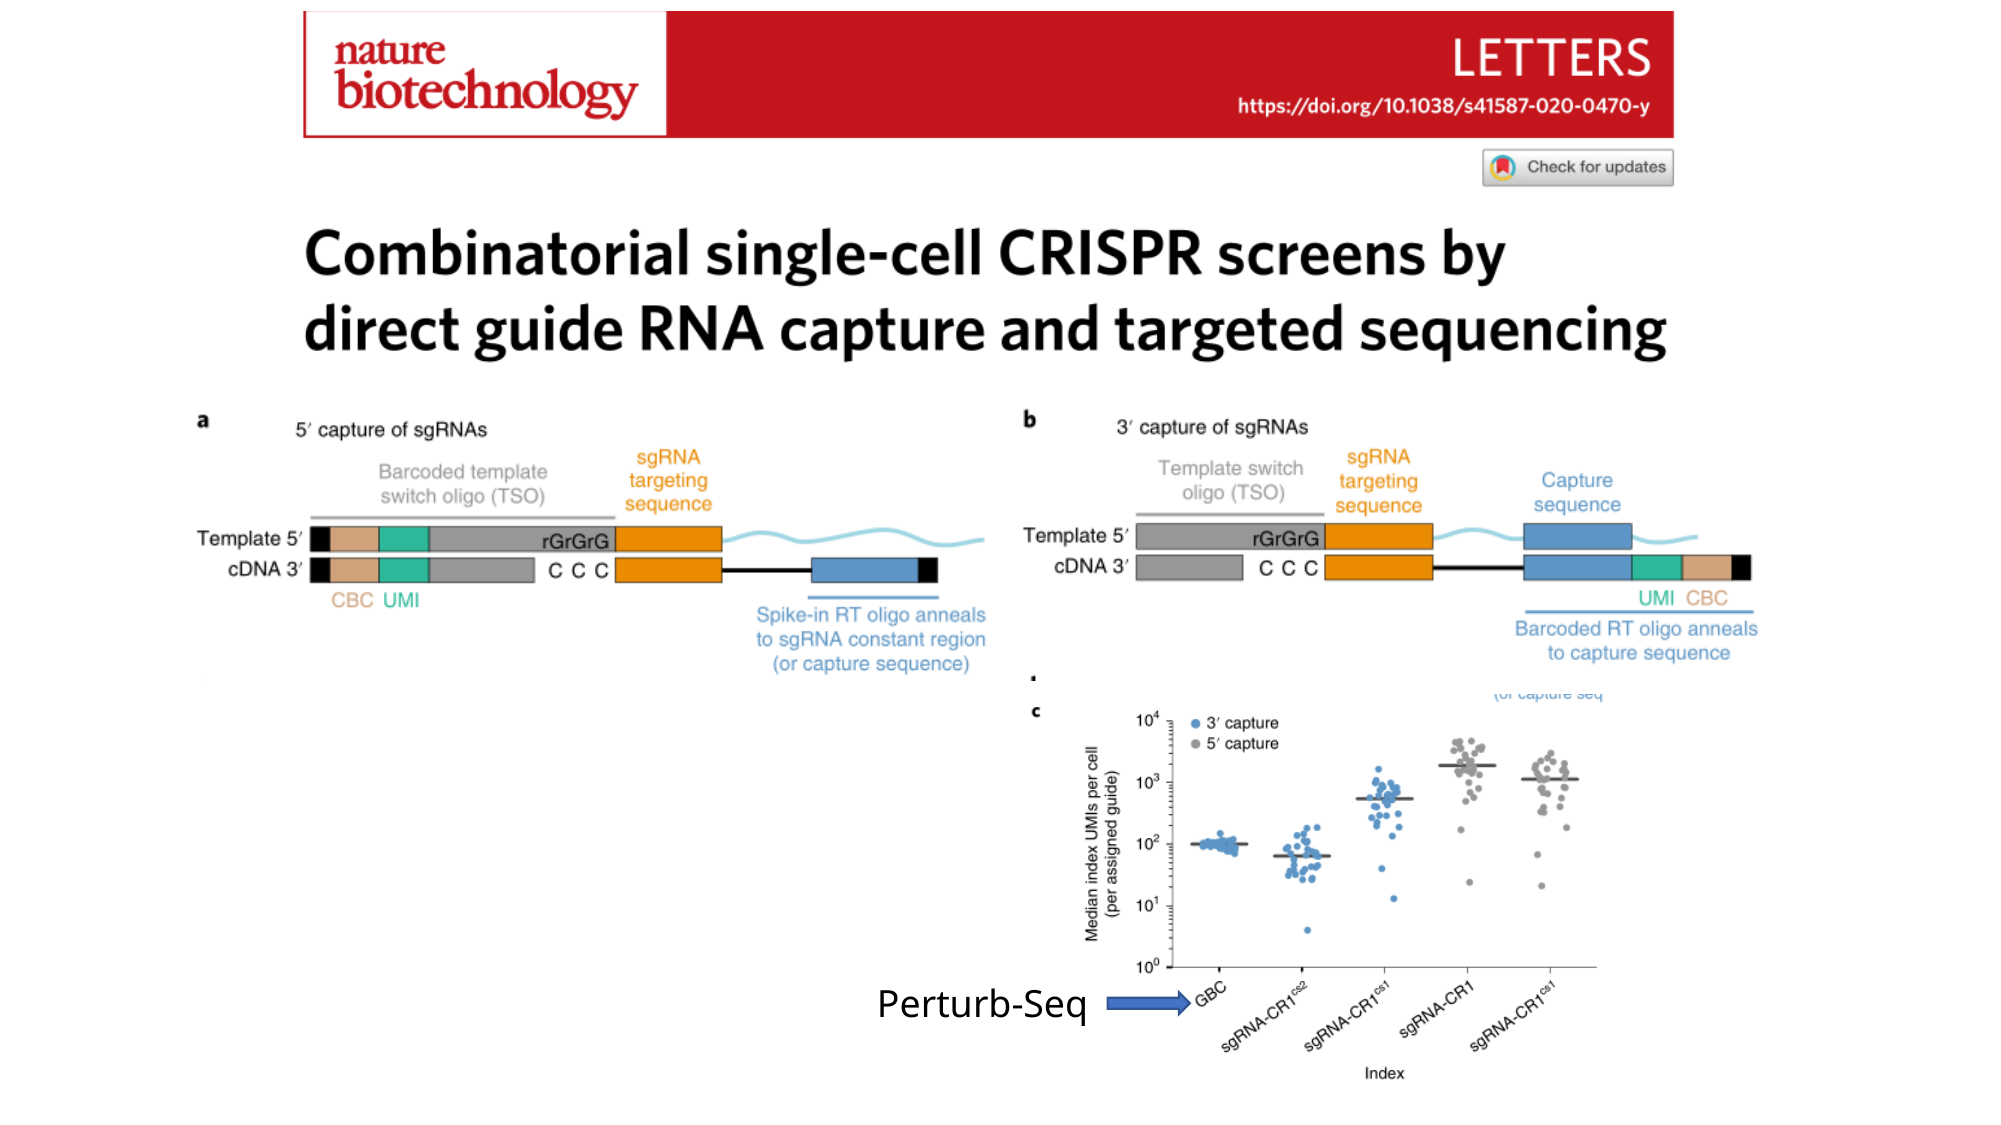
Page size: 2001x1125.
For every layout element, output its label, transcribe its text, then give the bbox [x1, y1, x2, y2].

picture [1021, 694, 1604, 1087]
text_box Perturb-Seq [862, 972, 1021, 1033]
picture [157, 11, 1808, 681]
